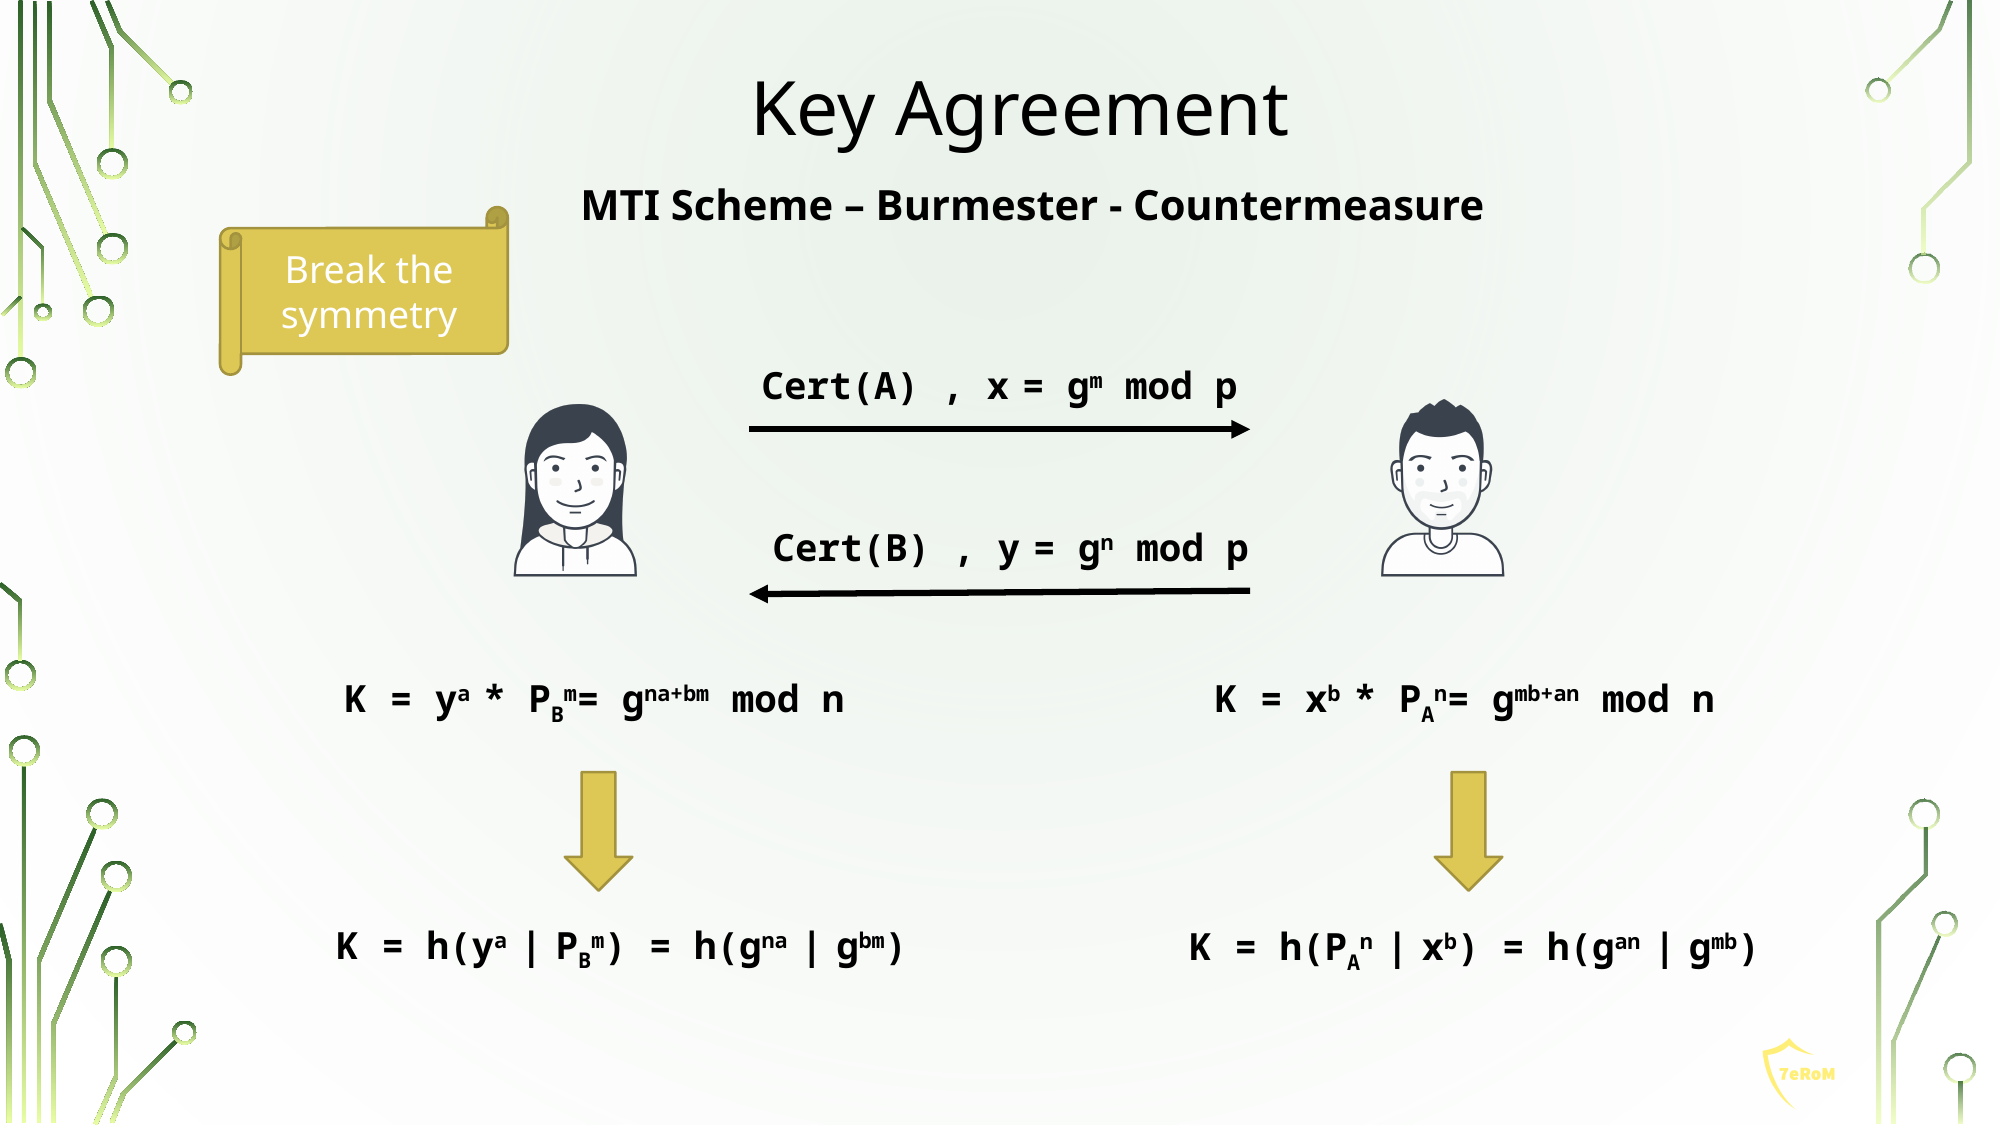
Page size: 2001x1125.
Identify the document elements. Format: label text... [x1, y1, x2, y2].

text_box K = h(ya | PBm) = h(gna | gbm) [321, 914, 943, 994]
text_box [563, 770, 634, 892]
text_box K = ya * PBm= gna+bm mod n [329, 667, 877, 747]
title Key Agreement [207, 41, 1833, 180]
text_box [748, 590, 1251, 595]
text_box Break the symmetry [218, 205, 510, 376]
text_box [1433, 770, 1504, 892]
list MTI Scheme – Burmester - Countermeasure [220, 161, 1846, 253]
picture [1333, 365, 1547, 579]
text_box Cert(B) , y = gn mod p [684, 516, 1338, 584]
text_box K = xb * PAn= gmb+an mod n [1200, 667, 1747, 747]
text_box [139, 189, 549, 397]
picture [1748, 1025, 1849, 1125]
text_box K = h(PAn | xb) = h(gan | gmb) [1174, 915, 1796, 996]
picture [467, 365, 681, 579]
text_box Cert(A) , x = gm mod p [673, 354, 1327, 422]
